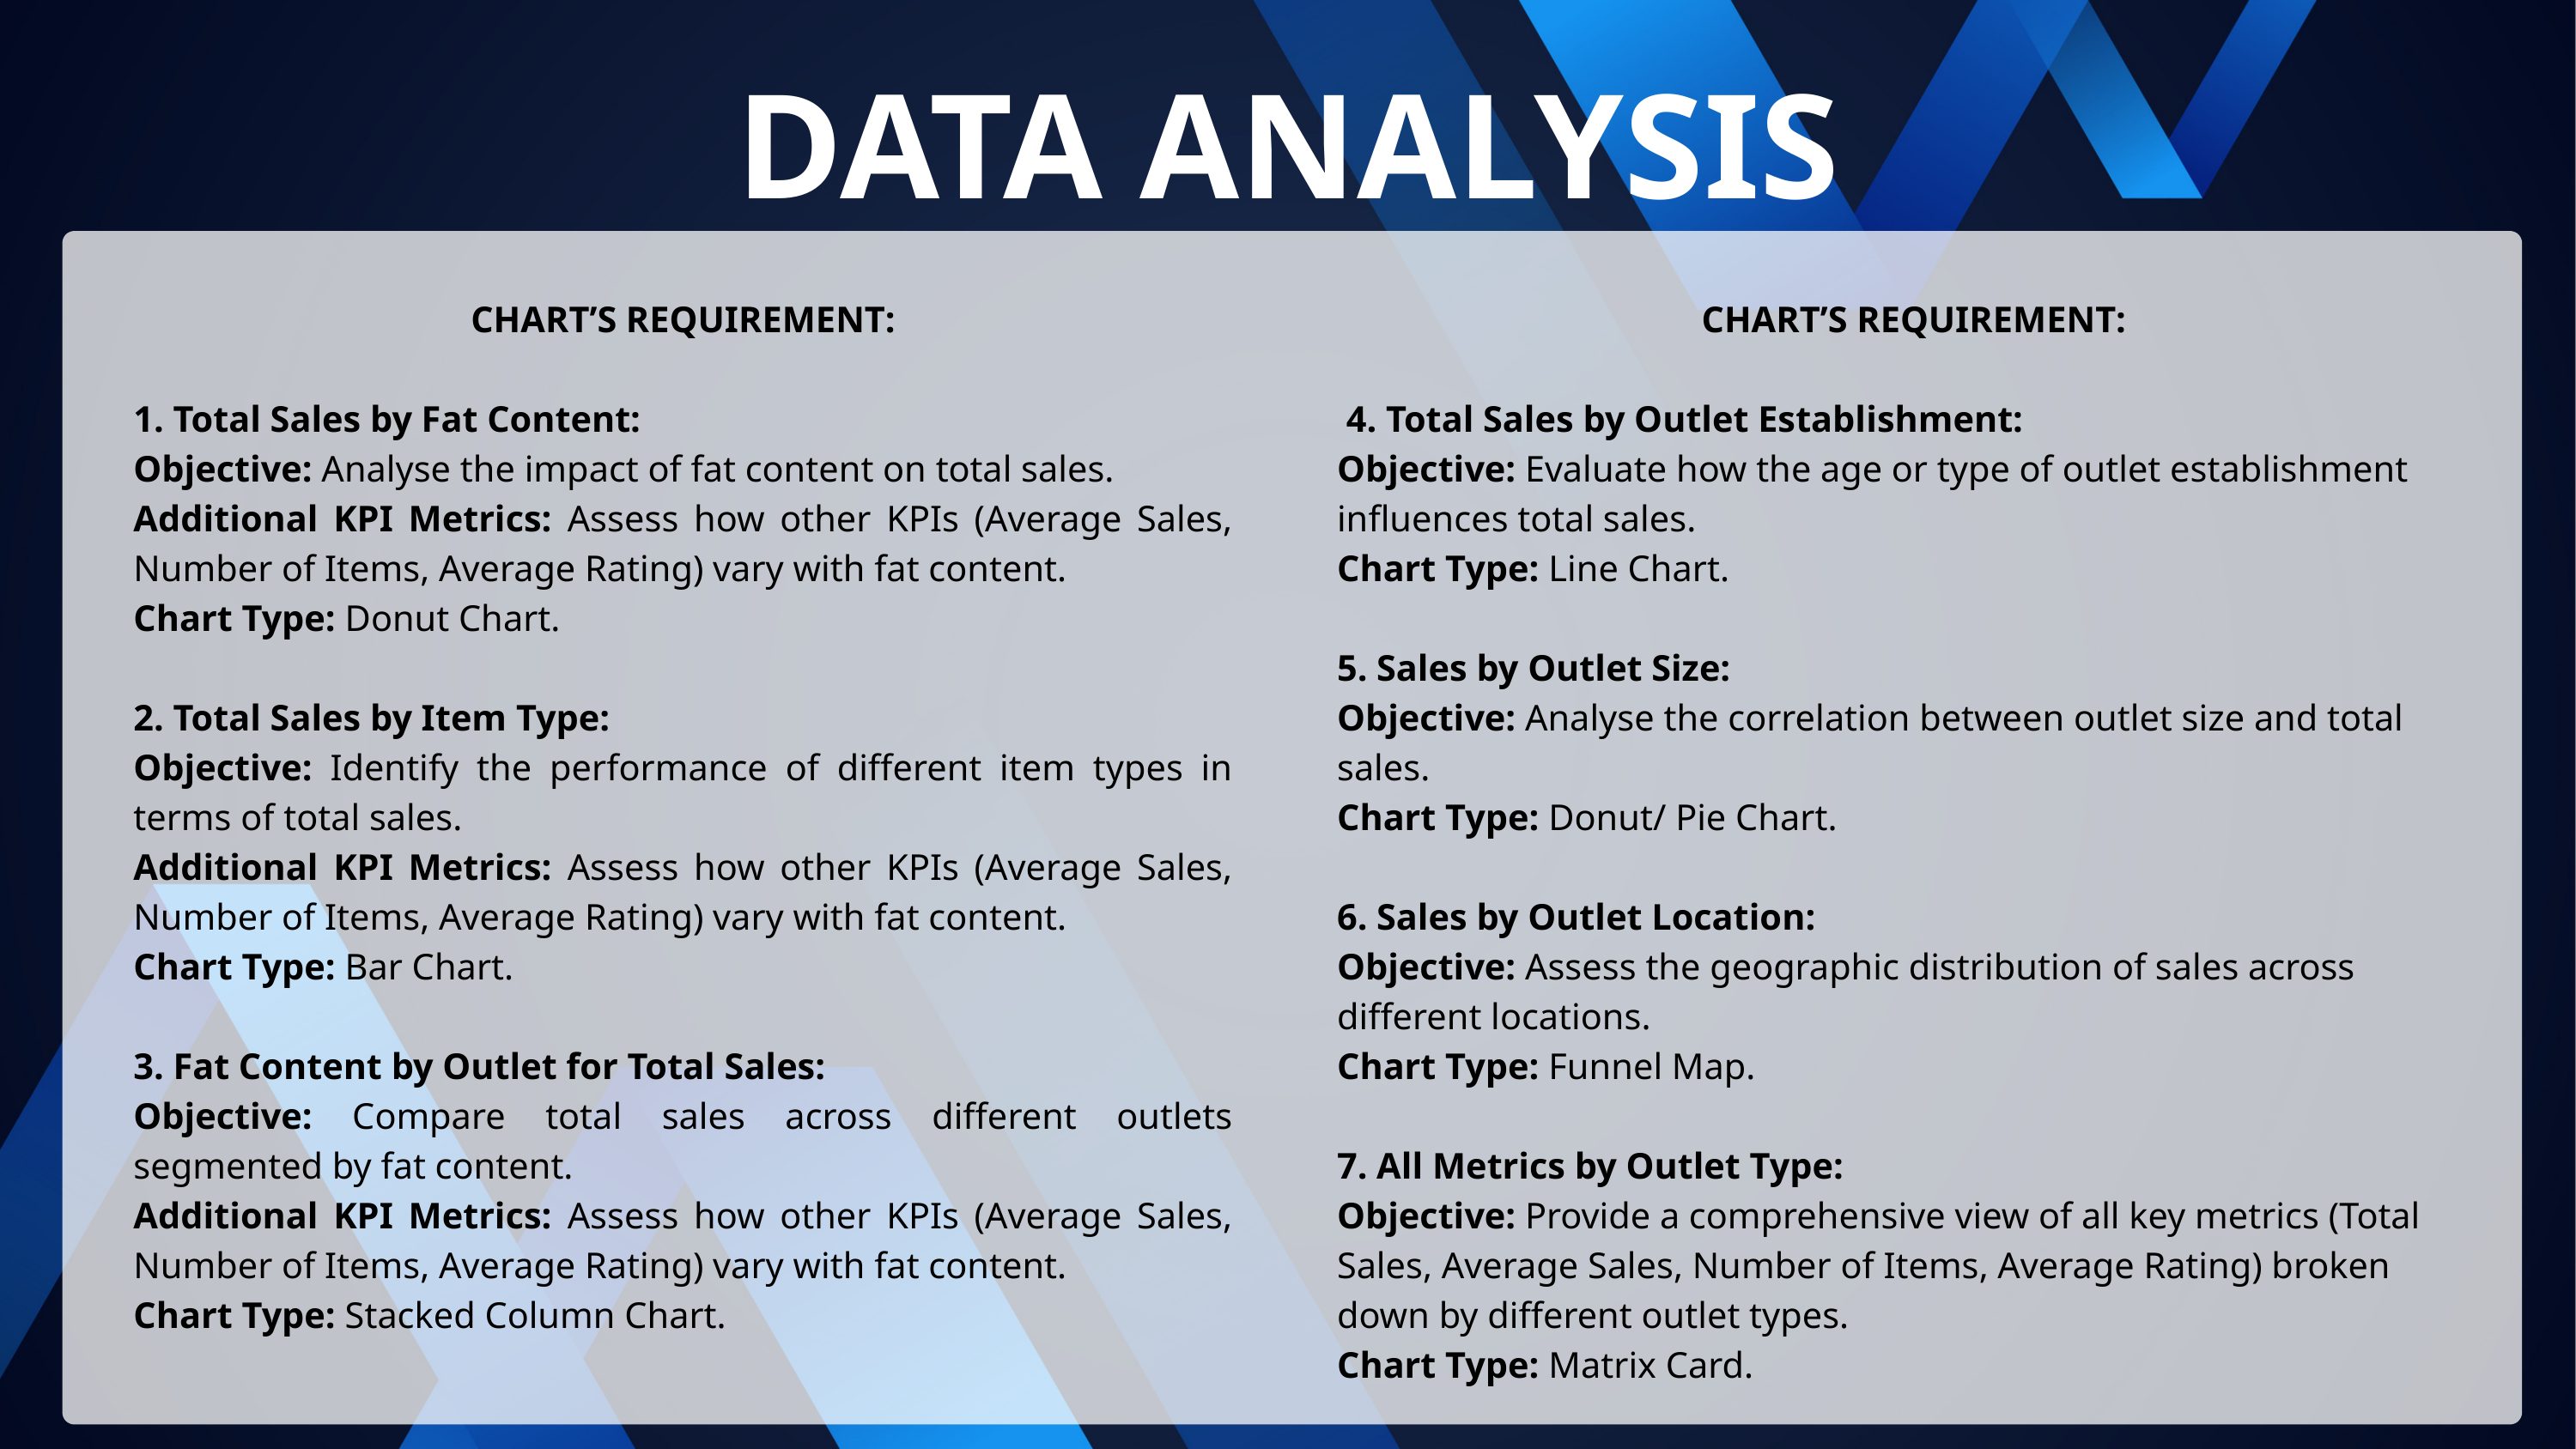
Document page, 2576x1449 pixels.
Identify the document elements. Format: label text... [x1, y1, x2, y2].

text_box [0, 0, 2576, 1449]
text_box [62, 230, 2523, 1425]
text_box DATA ANALYSIS [227, 25, 2348, 227]
